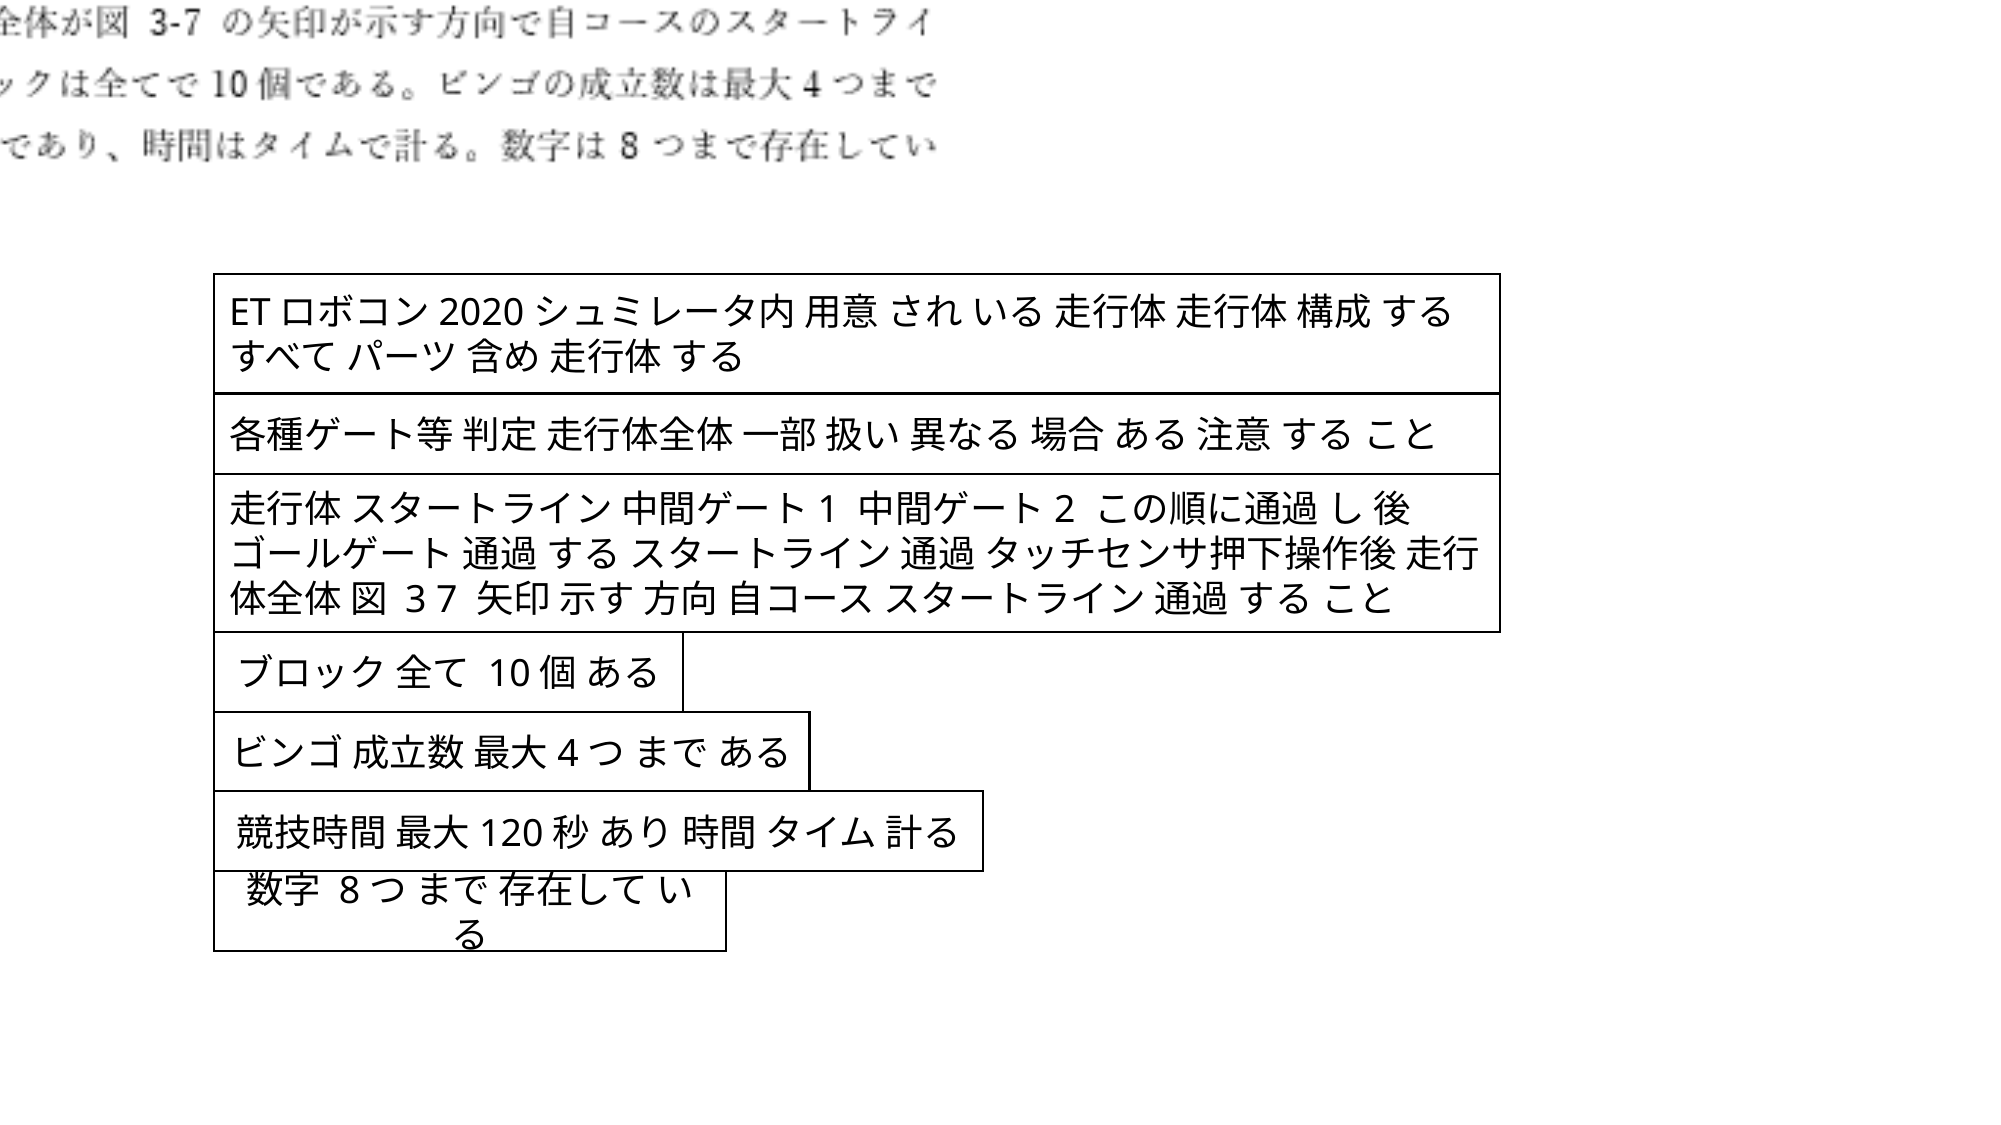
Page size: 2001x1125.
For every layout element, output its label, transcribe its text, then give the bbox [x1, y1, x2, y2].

text_box ビンゴ 成立数 最大4つ まで ある [213, 711, 811, 790]
picture [0, 0, 1010, 233]
text_box 競技時間 最大120秒 あり 時間 タイム 計る [213, 790, 984, 872]
text_box 数字 8つ まで 存在して いる [213, 870, 727, 952]
text_box ブロック 全て 10個 ある [213, 631, 684, 711]
text_box ETロボコン2020シュミレータ内 用意 され いる 走行体 走行体 構成 する すべて パーツ 含め 走行体 する [213, 273, 1501, 393]
text_box 走行体 スタートライン 中間ゲート1 中間ゲート2 この順に通過 し 後 ゴールゲート 通過 する スタートライン 通過 タッチセンサ押下操作後 走行体全体 図 3 7 矢印 示す 方向 自コース スタートライン 通過 する こと [213, 473, 1501, 633]
text_box 各種ゲート等 判定 走行体全体 一部 扱い 異なる 場合 ある 注意 する こと [213, 393, 1501, 473]
